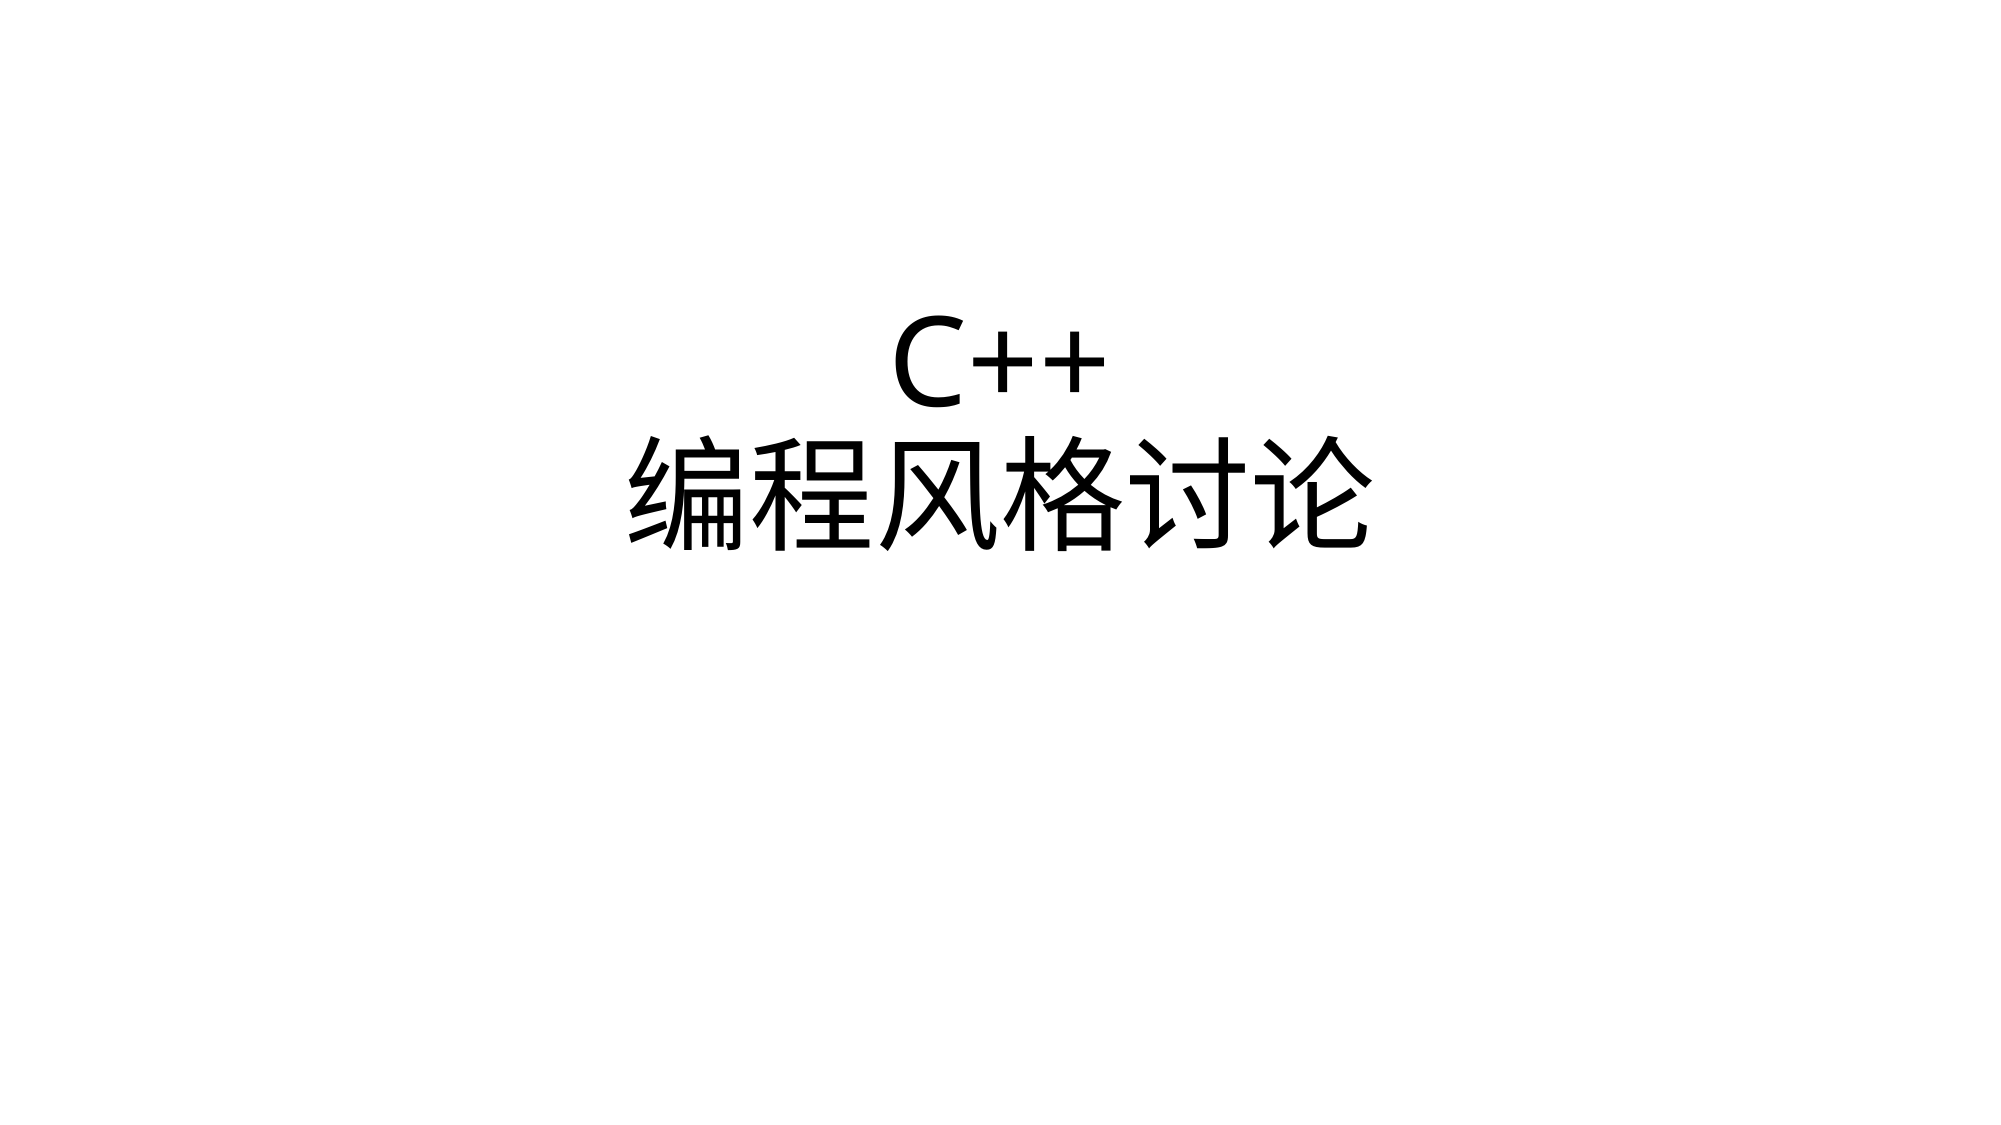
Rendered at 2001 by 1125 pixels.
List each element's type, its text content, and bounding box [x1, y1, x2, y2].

title C++ 编程风格讨论 [249, 184, 1750, 576]
